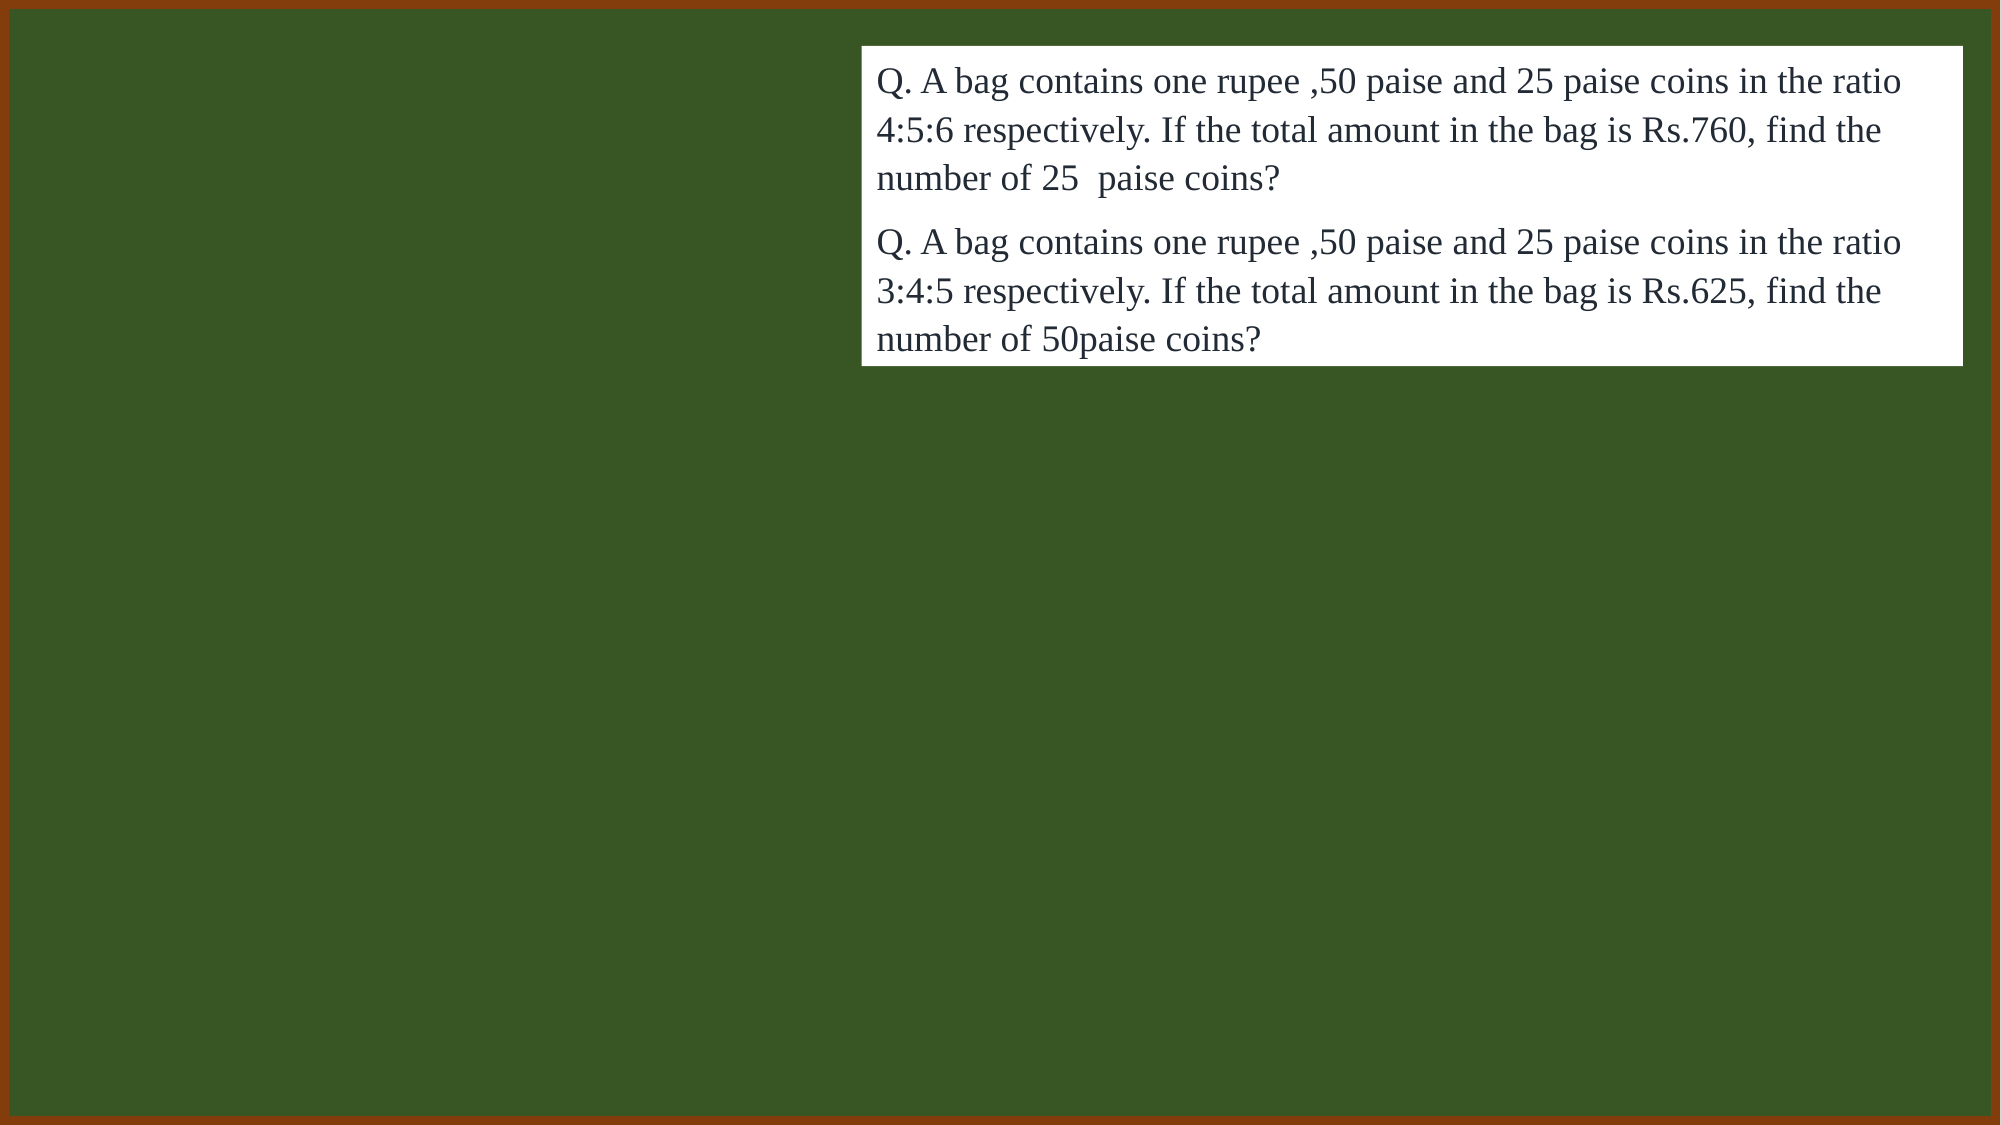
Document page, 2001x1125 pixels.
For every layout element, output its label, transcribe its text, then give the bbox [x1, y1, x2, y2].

text_box Q. A bag contains one rupee ,50 paise and 25 paise coins in the ratio 4:5:6 respectively. If the total amount in the bag is Rs.760, find the number of 25 paise coins? Q. A bag contains one rupee ,50 paise and 25 paise coins in the ratio 3:4:5 respectively. If the total amount in the bag is Rs.625, find the number of 50paise coins? [861, 45, 1963, 367]
